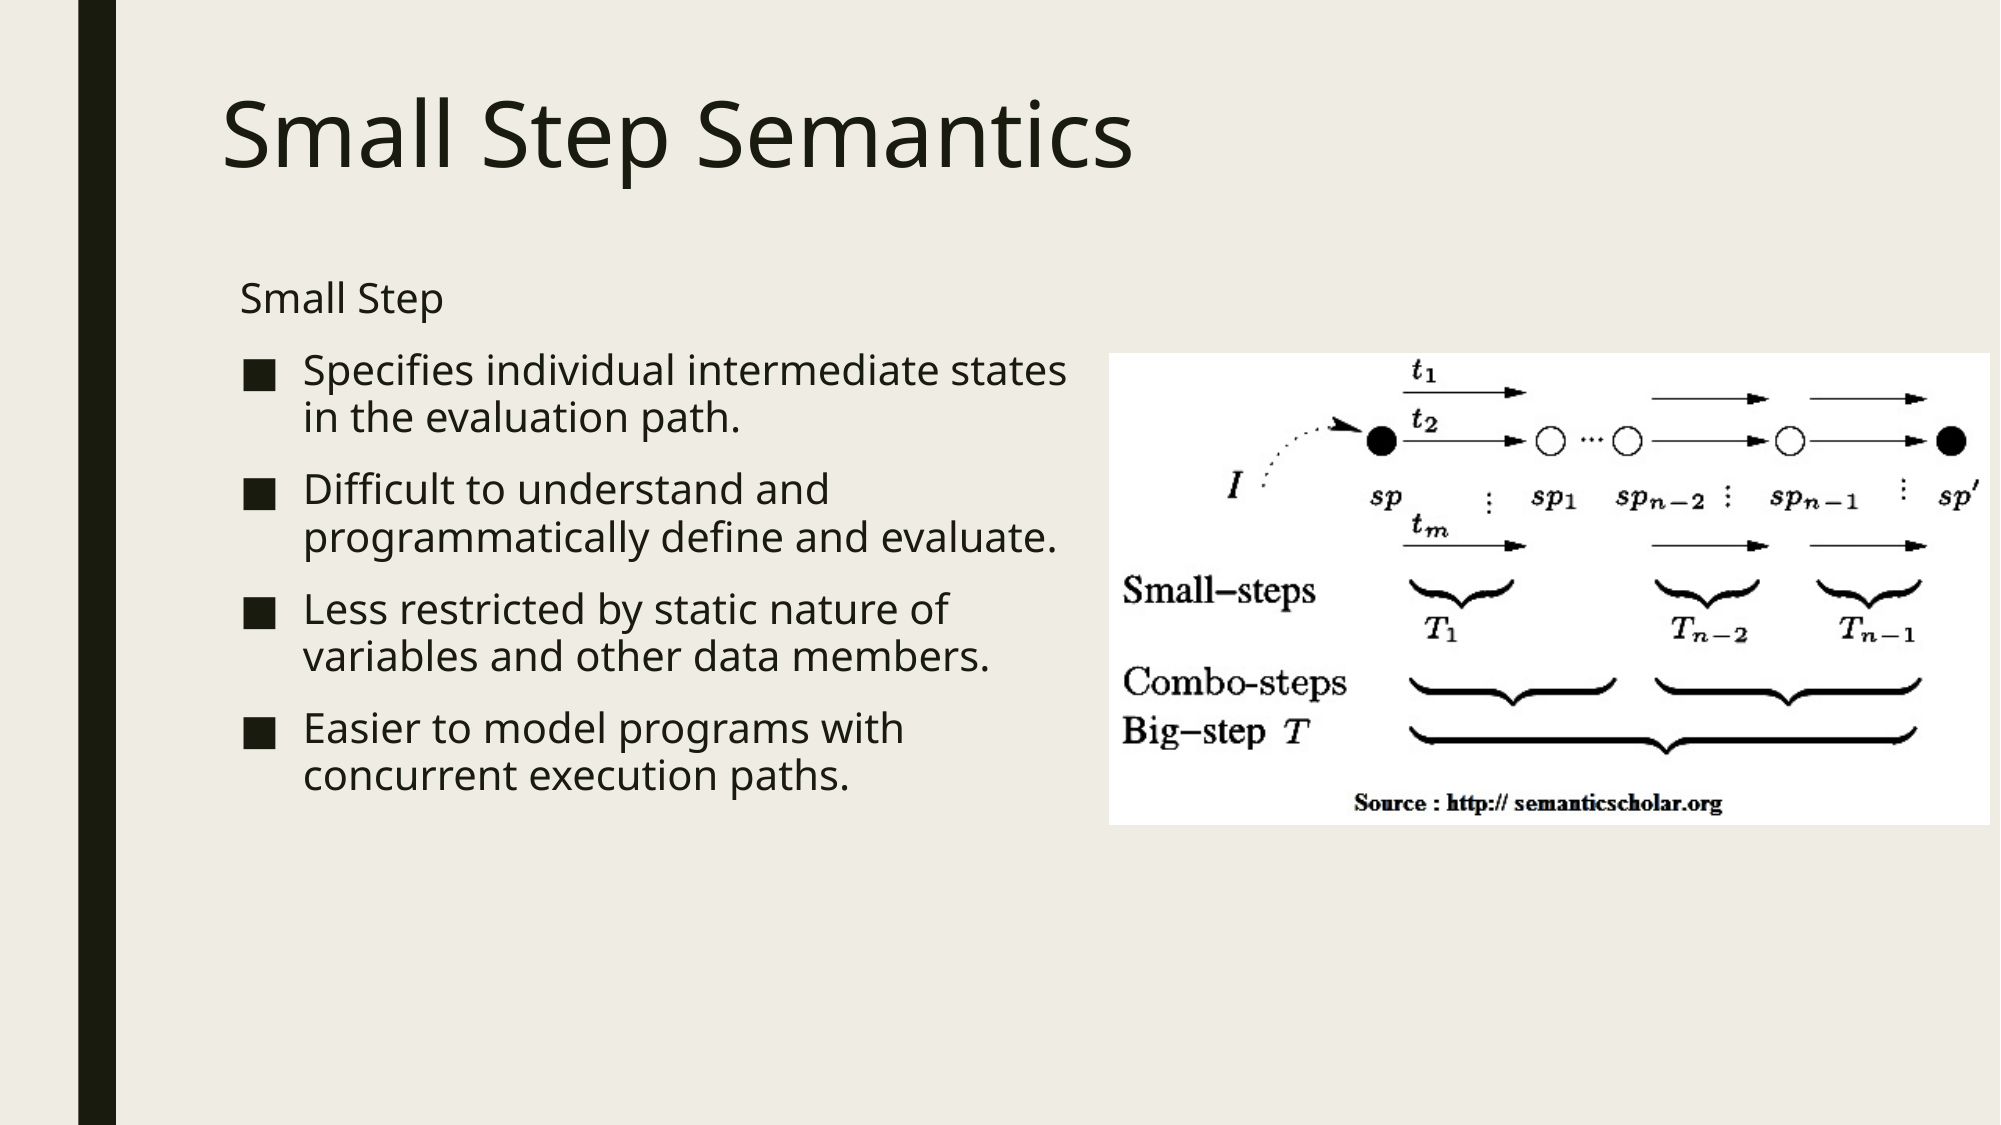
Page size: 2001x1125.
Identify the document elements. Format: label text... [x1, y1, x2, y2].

title Small Step Semantics [206, 82, 1782, 227]
picture [1109, 353, 1990, 825]
list Small Step Specifies individual intermediate states in the evaluation path. Difficult to understand and programmatically define and evaluate. Less restricted by static nature of variables and other data members. Easier to model programs with concurrent execution paths. [224, 268, 1110, 1066]
